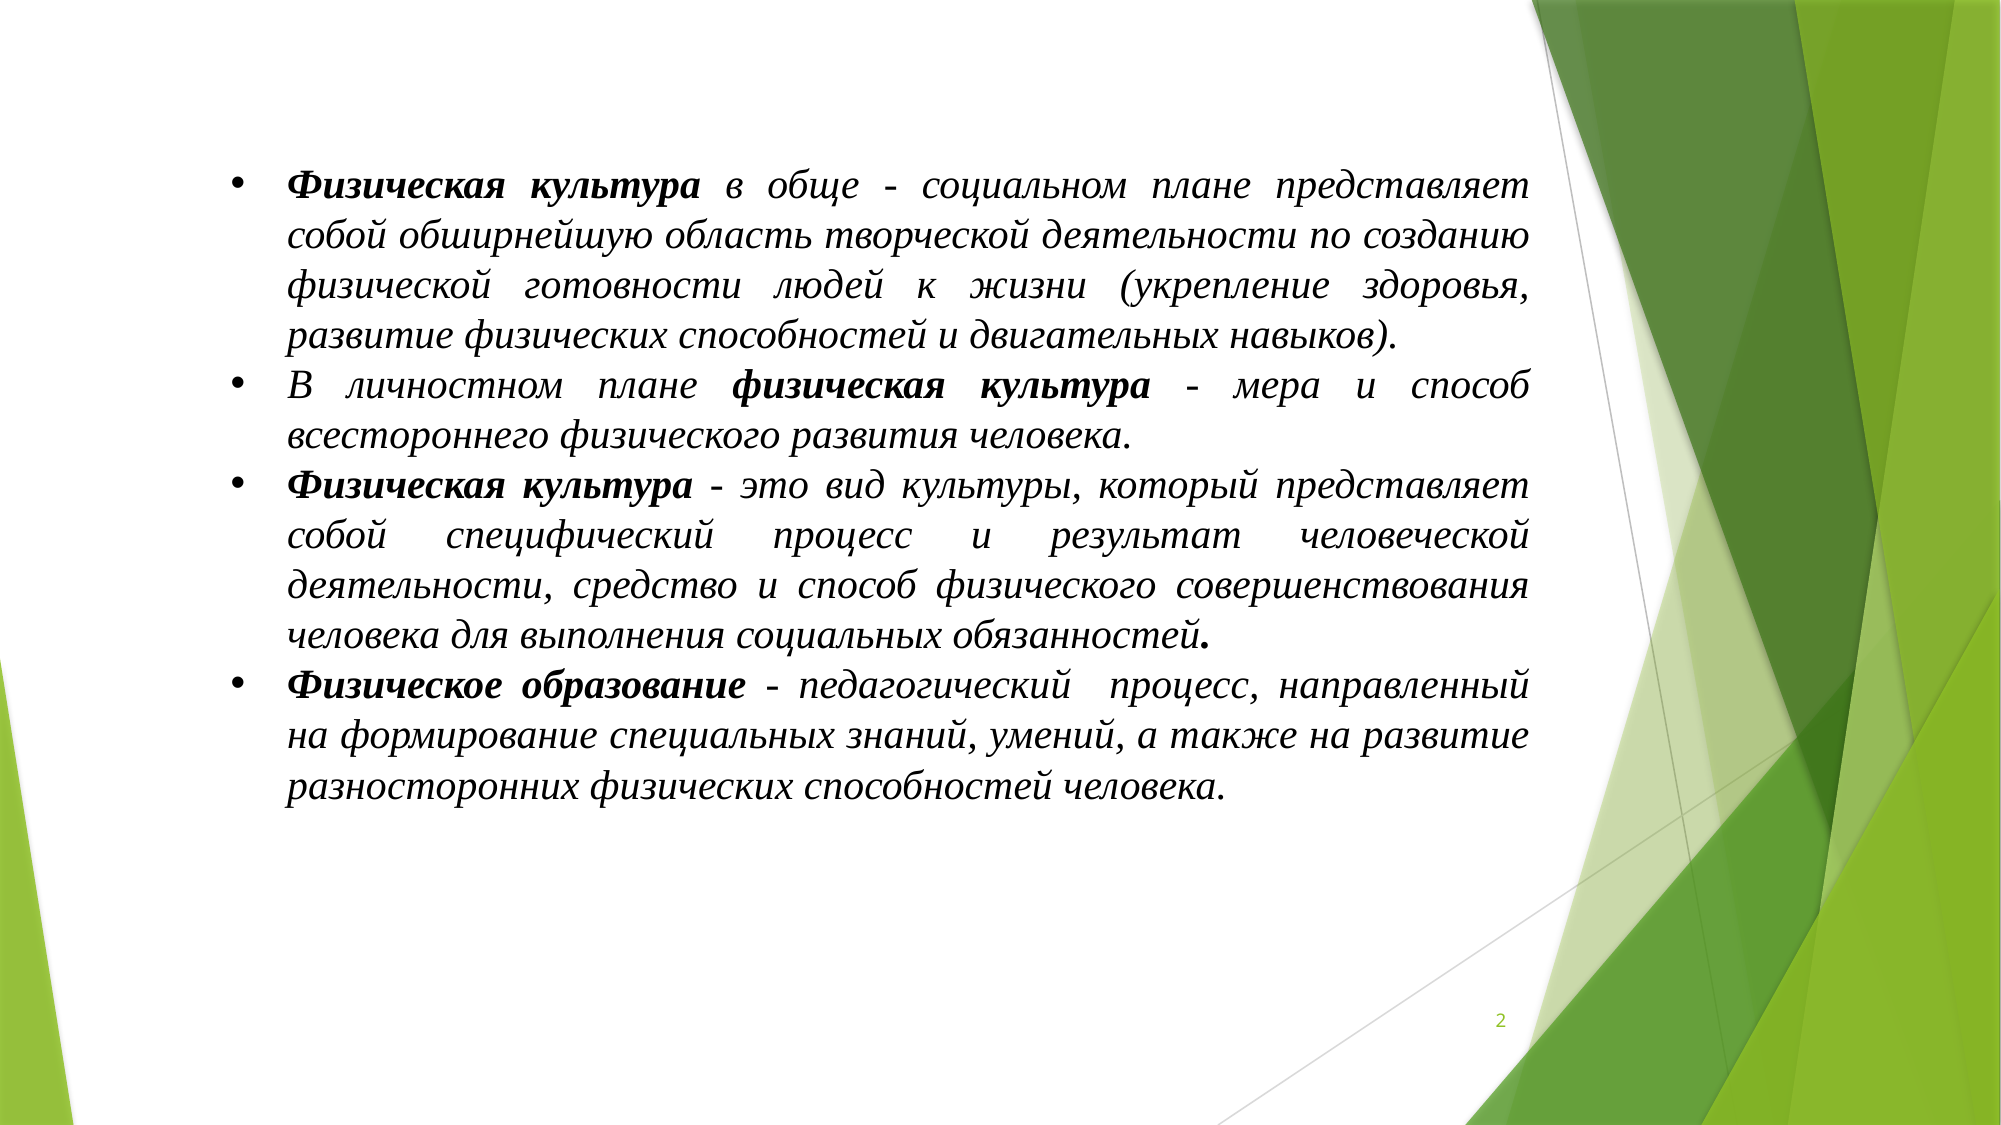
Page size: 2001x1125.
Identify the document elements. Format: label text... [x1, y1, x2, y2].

slide_number 2 [1409, 991, 1522, 1051]
text_box Физическая культура в обще - социальном плане представляет собой обширнейшую область творческой деятельности по созданию физической готовности людей к жизни (укрепление здоровья, развитие физических способностей и двигательных навыков). В личностном плане физическая культура - мера и способ всестороннего физического развития человека. Физическая культура - это вид культуры, который представляет собой специфический процесс и результат человеческой деятельности, средство и способ физического совершенствования человека для выполнения социальных обязанностей. Физическое образование - педагогический процесс, направленный на формирование специальных знаний, умений, а также на развитие разносторонних физических способностей человека. [215, 149, 1546, 915]
